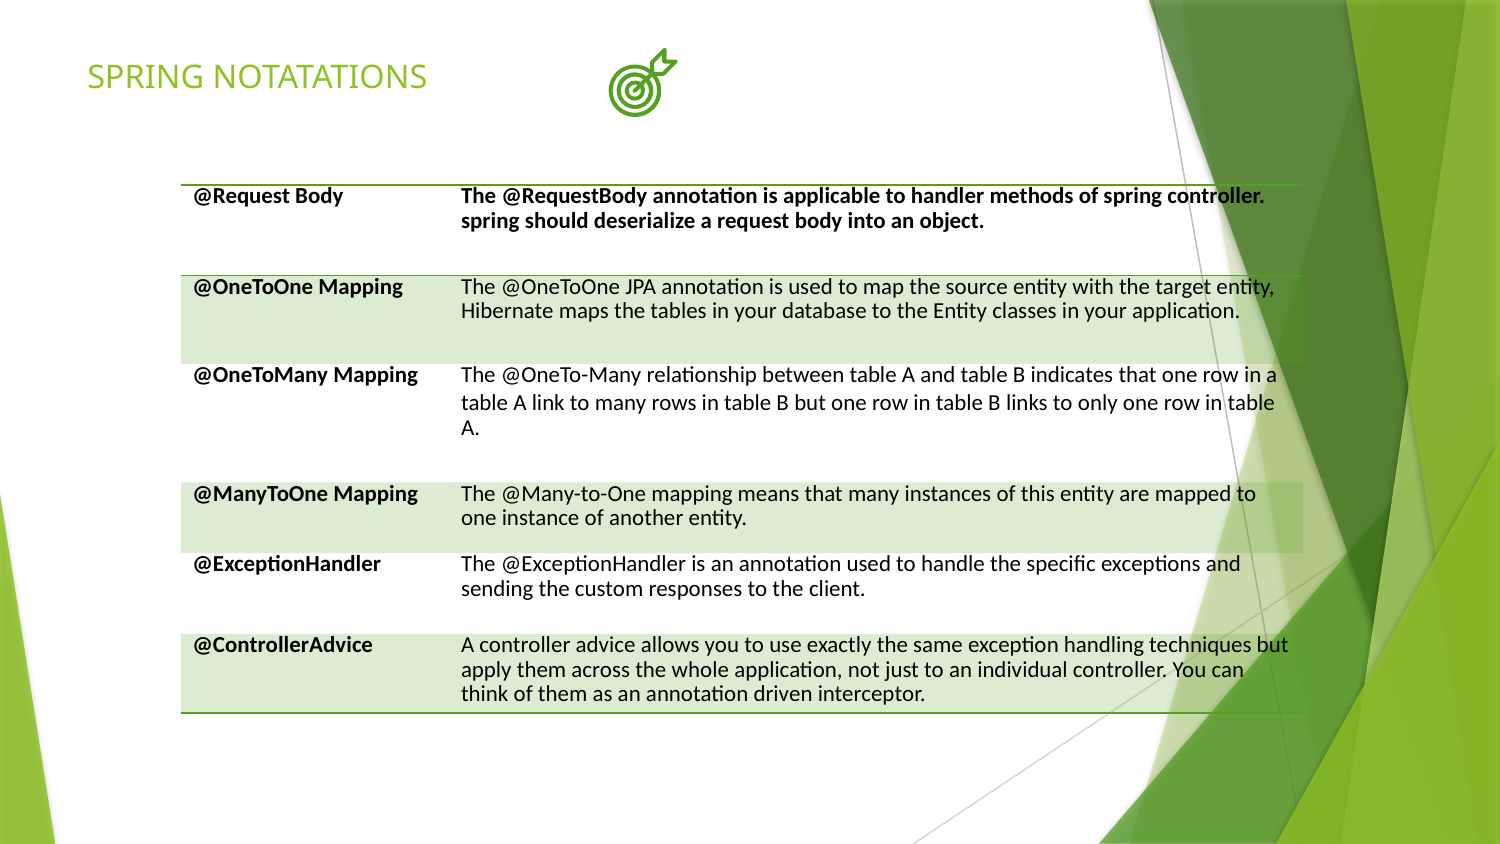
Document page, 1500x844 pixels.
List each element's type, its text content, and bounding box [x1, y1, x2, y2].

text_box [608, 47, 678, 117]
table_cell The @Many-to-One mapping means that many instances of this entity are mapped to one instance of another entity. [450, 482, 1303, 553]
table_header The @RequestBody annotation is applicable to handler methods of spring controller. spring should deserialize a request body into an object. [450, 186, 1303, 275]
table_cell @ManyToOne Mapping [181, 482, 450, 553]
table_cell The @OneToOne JPA annotation is used to map the source entity with the target entity, Hibernate maps the tables in your database to the Entity classes in your application. [450, 276, 1303, 364]
title SPRING NOTATATIONS [72, 48, 1337, 142]
table_cell @OneToOne Mapping [181, 276, 450, 364]
table_cell The @OneTo-Many relationship between table A and table B indicates that one row in a table A link to many rows in table B but one row in table B links to only one row in table A. [450, 364, 1303, 482]
table_cell A controller advice allows you to use exactly the same exception handling techniques but apply them across the whole application, not just to an individual controller. You can think of them as an annotation driven interceptor. [450, 634, 1303, 712]
table_cell The @ExceptionHandler is an annotation used to handle the specific exceptions and sending the custom responses to the client. [450, 553, 1303, 634]
table_header @Request Body [181, 186, 450, 275]
table_cell @OneToMany Mapping [181, 364, 450, 482]
table_cell @ControllerAdvice [181, 634, 450, 712]
table_cell @ExceptionHandler [181, 553, 450, 634]
